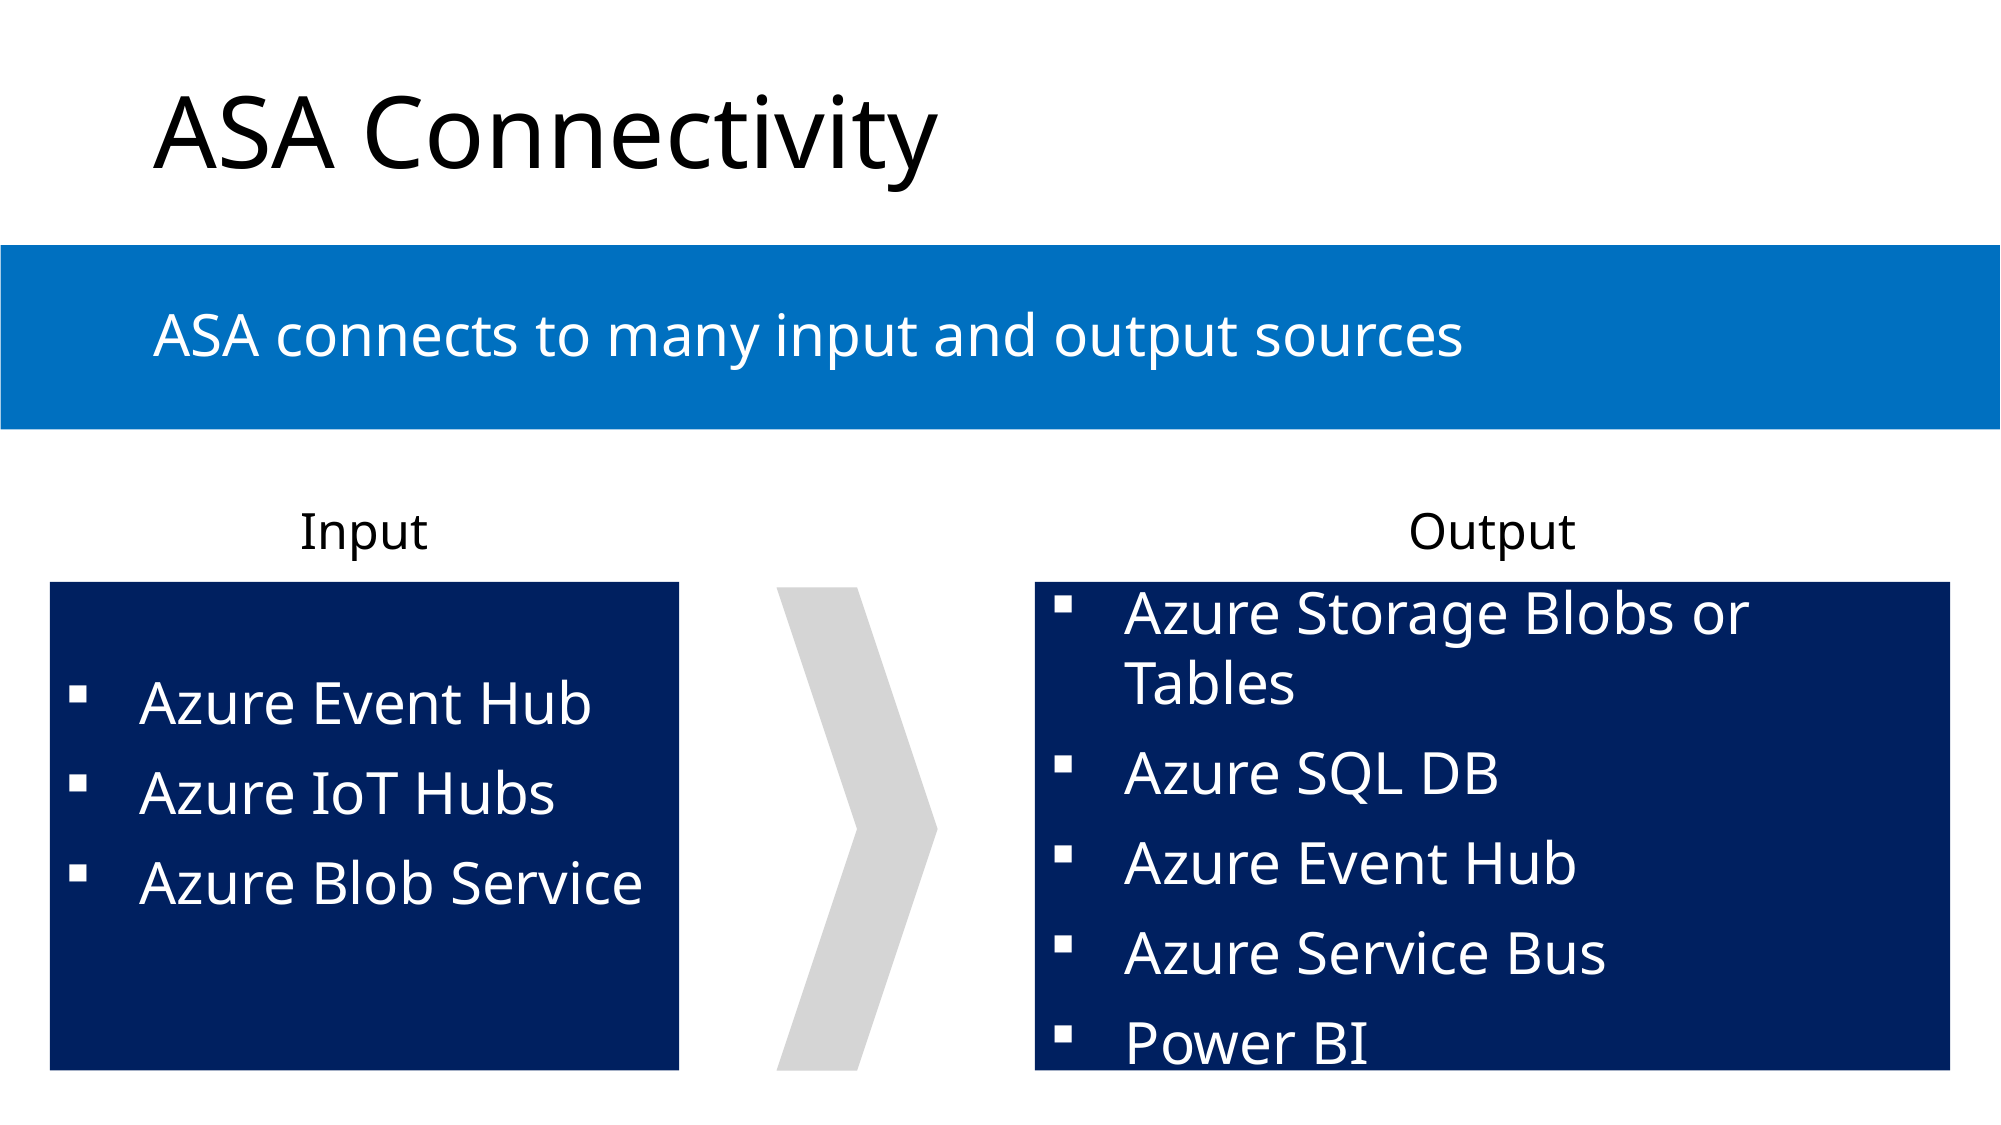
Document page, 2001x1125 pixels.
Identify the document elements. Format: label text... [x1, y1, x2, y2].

title ASA Connectivity [138, 27, 1864, 244]
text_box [0, 244, 2000, 430]
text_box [49, 491, 1951, 1071]
